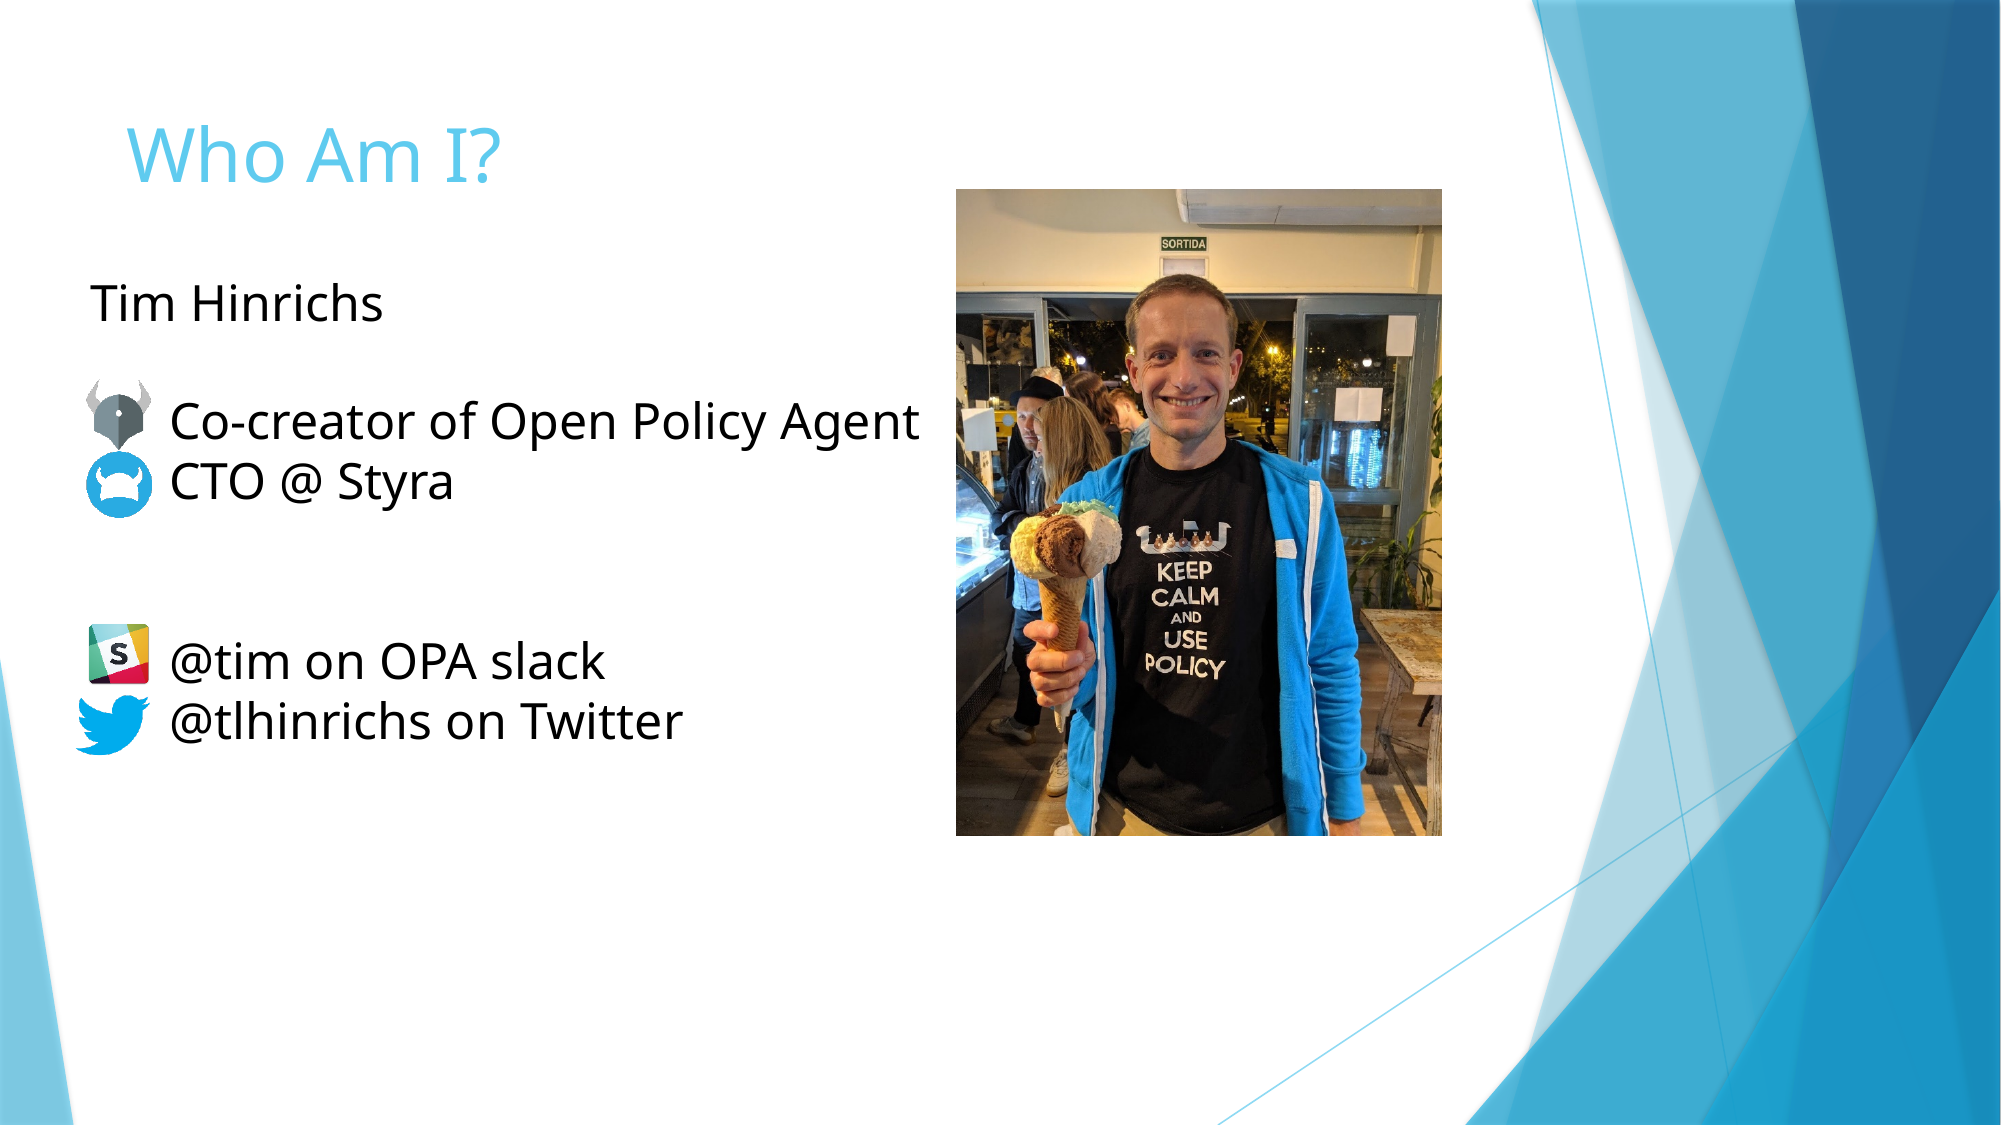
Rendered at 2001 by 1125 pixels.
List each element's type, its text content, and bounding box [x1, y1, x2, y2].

picture [955, 188, 1442, 837]
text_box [64, 263, 957, 762]
title Who Am I? [111, 99, 1522, 240]
